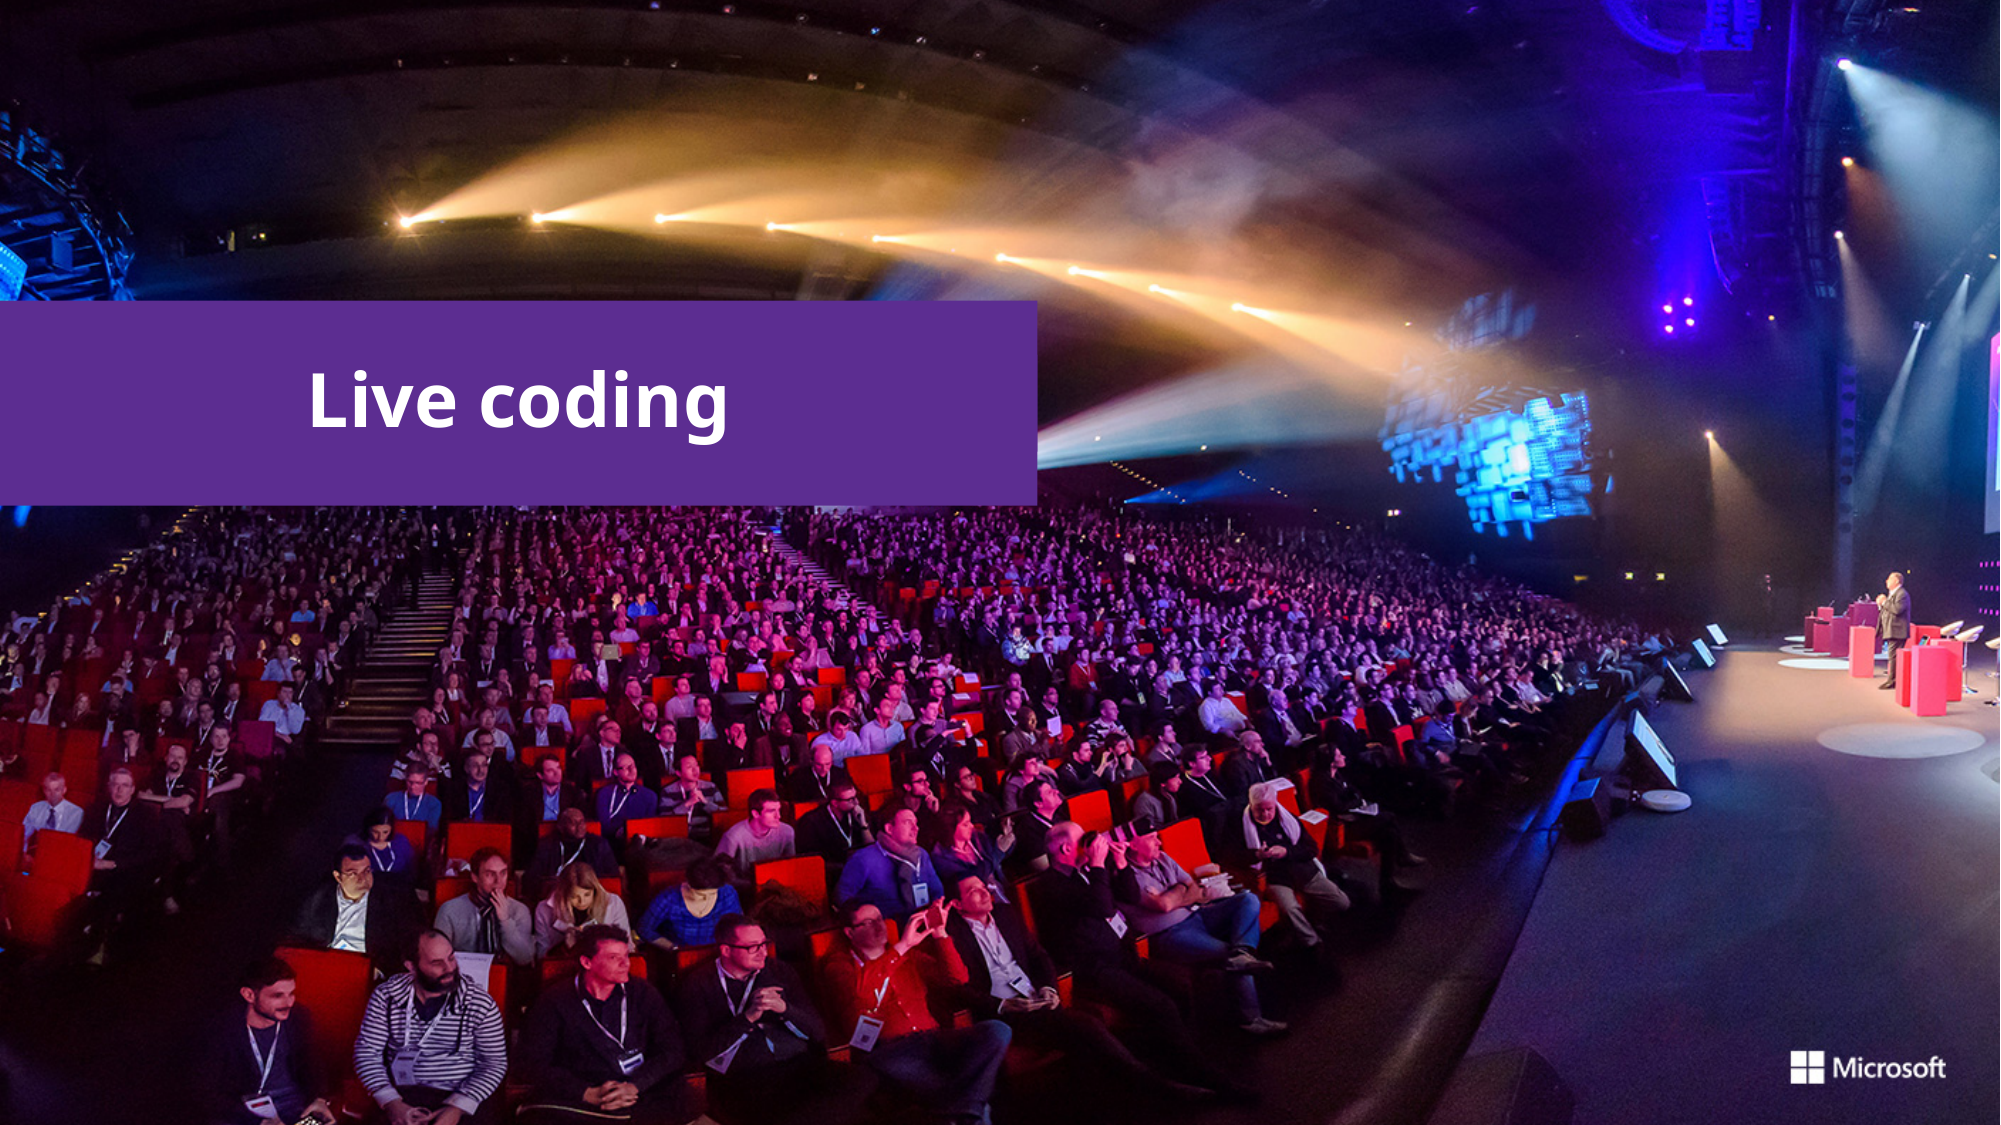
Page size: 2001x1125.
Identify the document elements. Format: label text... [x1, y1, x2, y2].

picture [0, 0, 2000, 1125]
title Live coding [0, 354, 1038, 452]
